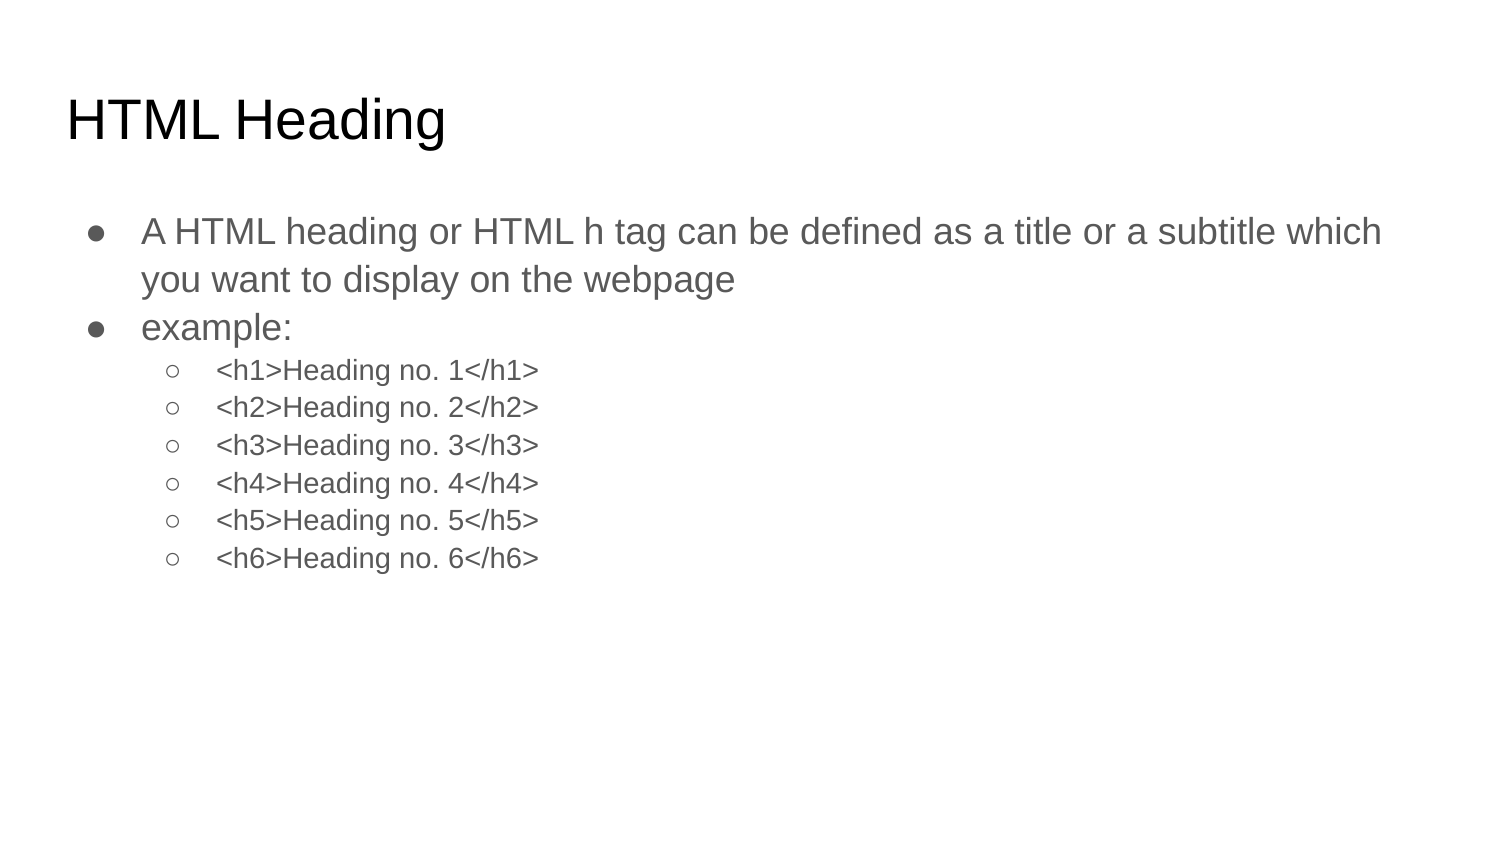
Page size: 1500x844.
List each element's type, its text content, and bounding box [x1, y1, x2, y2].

list A HTML heading or HTML h tag can be defined as a title or a subtitle which you want to display on the webpage example: <h1>Heading no. 1</h1> <h2>Heading no. 2</h2> <h3>Heading no. 3</h3> <h4>Heading no. 4</h4> <h5>Heading no. 5</h5> <h6>Heading no. 6</h6> [51, 189, 1449, 750]
title HTML Heading [51, 72, 1449, 167]
